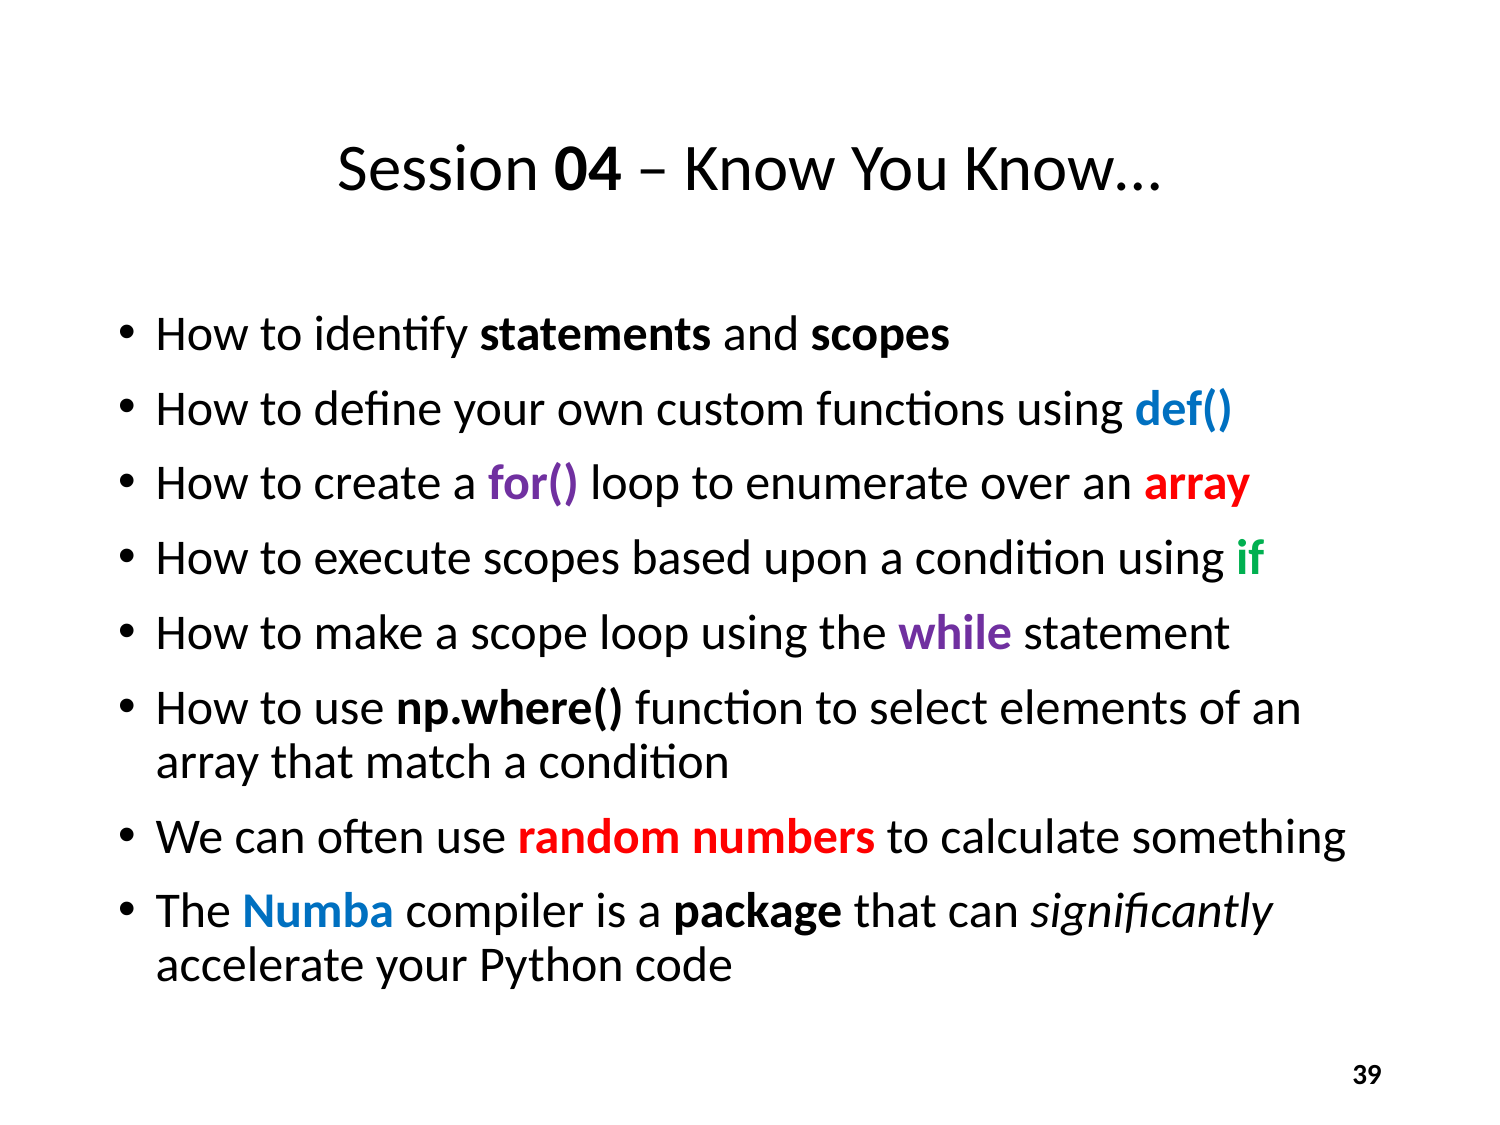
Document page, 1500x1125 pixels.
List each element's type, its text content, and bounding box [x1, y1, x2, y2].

title Session 04 – Know You Know… [103, 59, 1397, 278]
slide_number 39 [1059, 1042, 1397, 1103]
list How to identify statements and scopes How to define your own custom functions using def() How to create a for() loop to enumerate over an array How to execute scopes based upon a condition using if How to make a scope loop using the while statement How to use np.where() function to select elements of an array that match a condition We can often use random numbers to calculate something The Numba compiler is a package that can significantly accelerate your Python code [103, 299, 1397, 1014]
